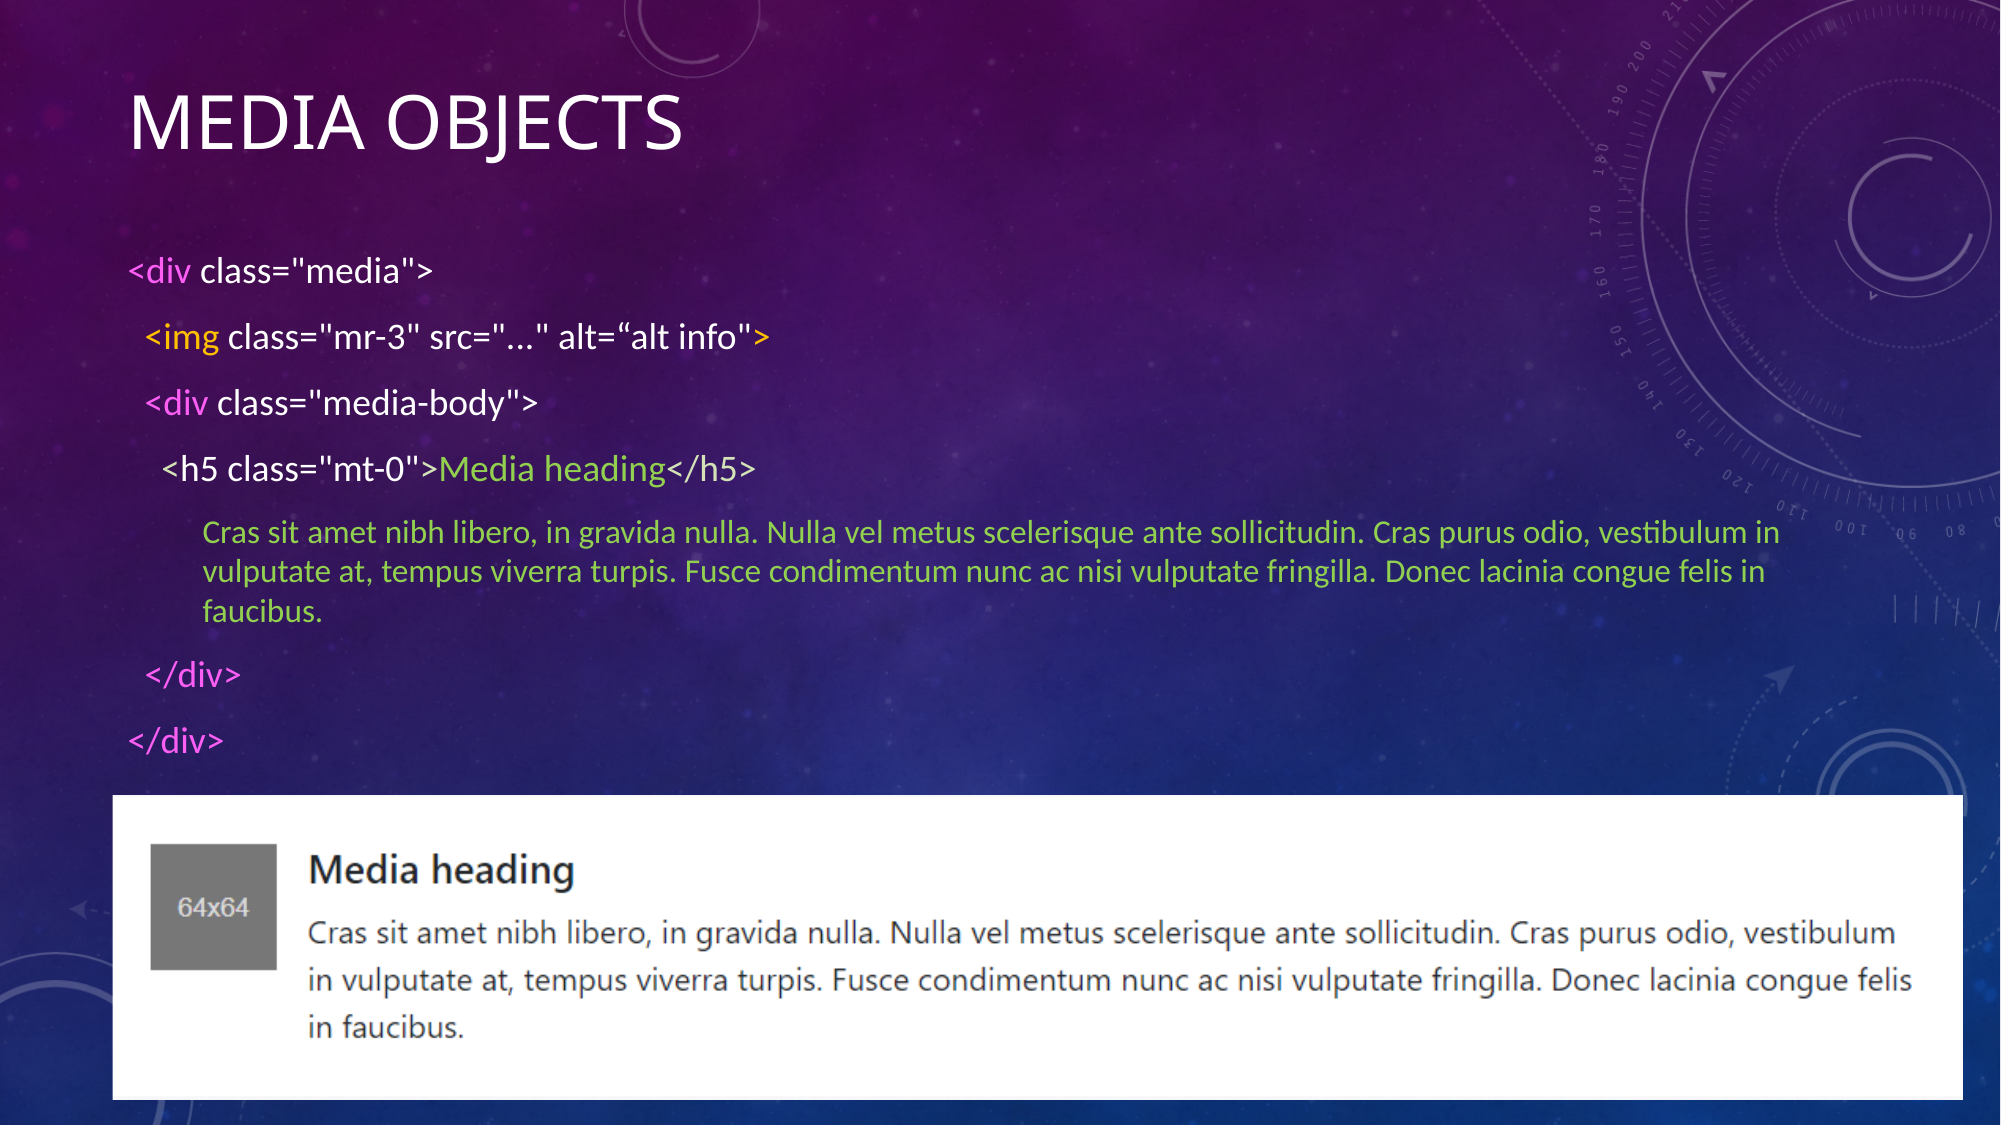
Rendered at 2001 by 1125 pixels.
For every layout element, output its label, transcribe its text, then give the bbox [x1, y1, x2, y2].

list <div class="media"> <img class="mr-3" src="..." alt=“alt info"> <div class="media-body"> <h5 class="mt-0">Media heading</h5> Cras sit amet nibh libero, in gravida nulla. Nulla vel metus scelerisque ante sollicitudin. Cras purus odio, vestibulum in vulputate at, tempus viverra turpis. Fusce condimentum nunc ac nisi vulputate fringilla. Donec lacinia congue felis in faucibus. </div> </div> [112, 238, 1895, 795]
title Media objects [112, 0, 1895, 238]
picture [0, 0, 2001, 1125]
